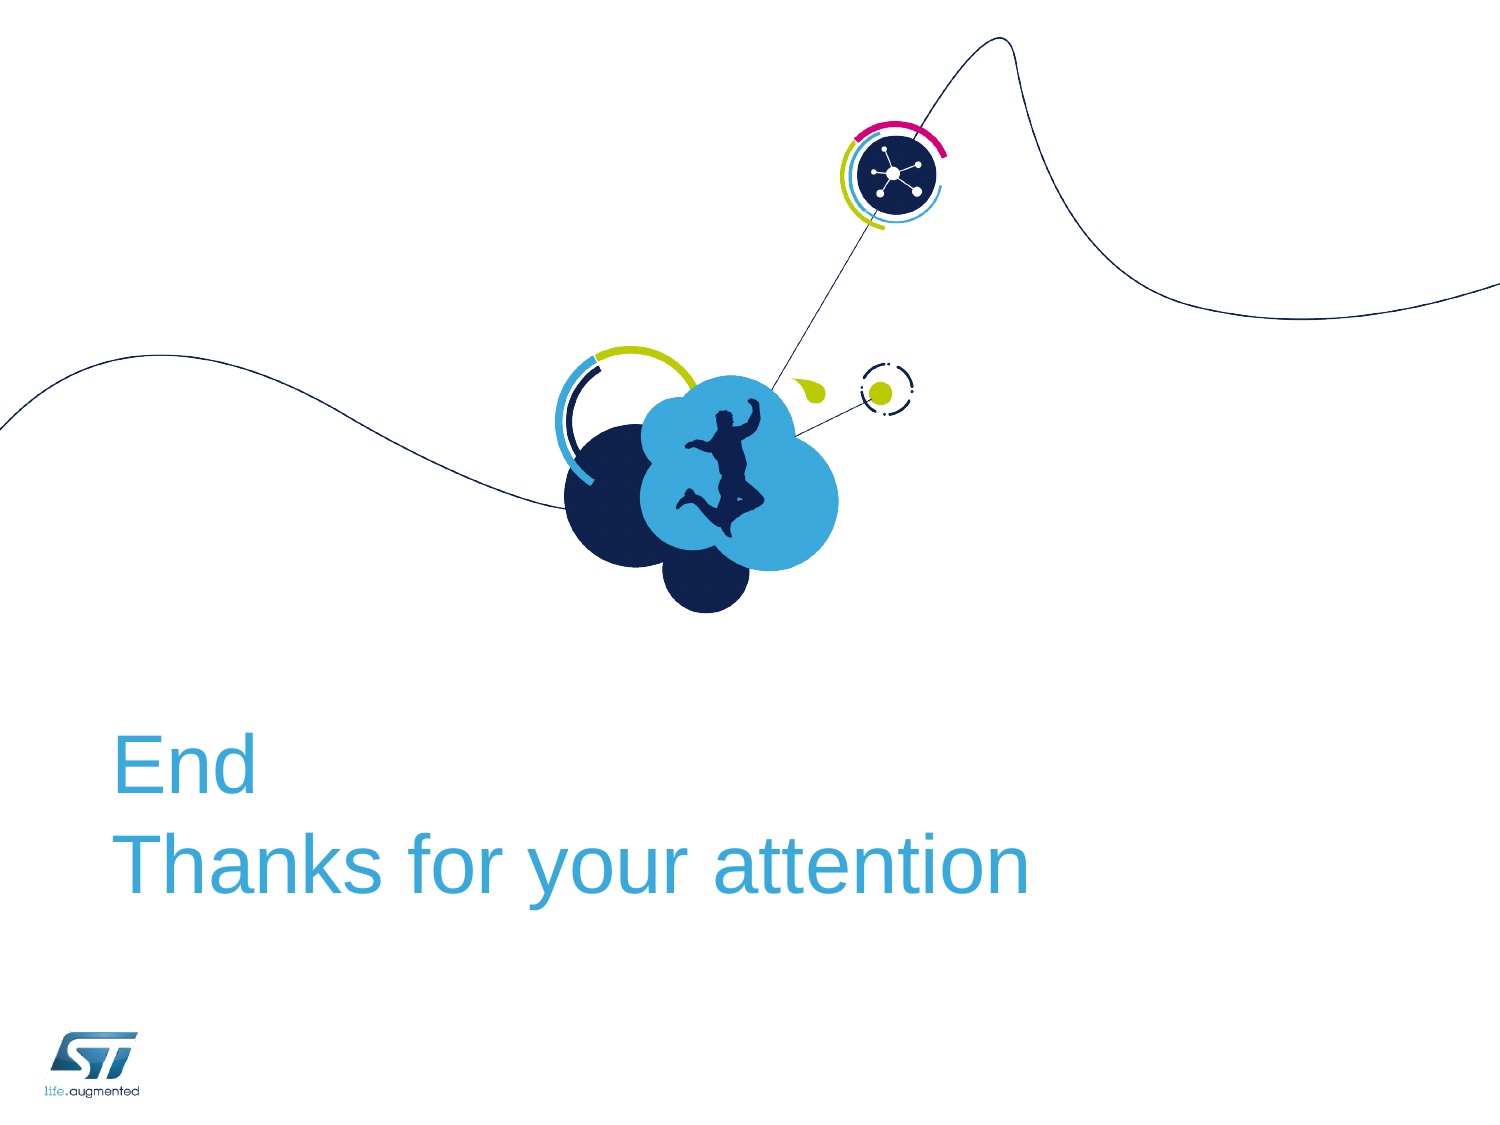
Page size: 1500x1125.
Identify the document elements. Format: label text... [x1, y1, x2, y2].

picture [37, 1022, 147, 1104]
title End Thanks for your attention [95, 702, 1371, 926]
picture [0, 37, 1500, 679]
